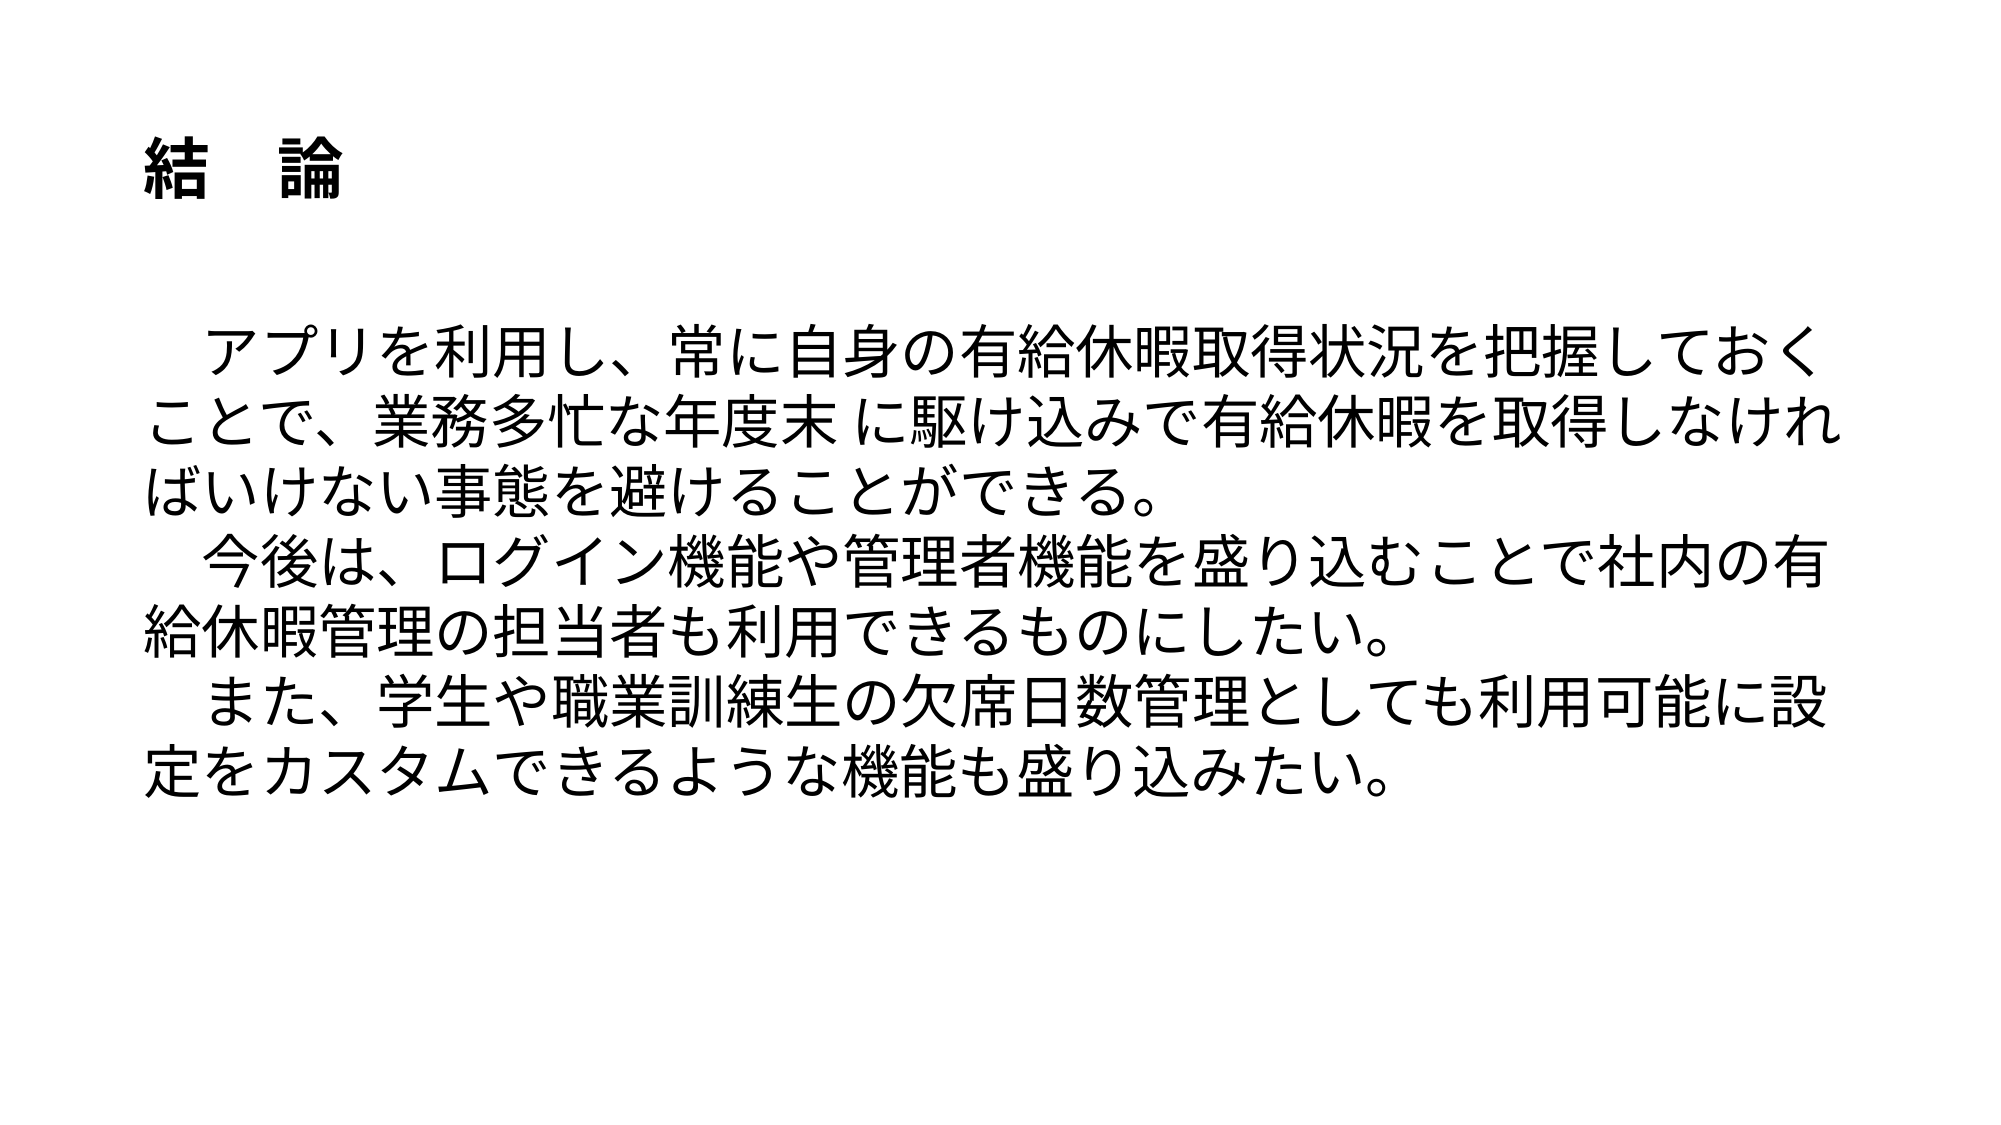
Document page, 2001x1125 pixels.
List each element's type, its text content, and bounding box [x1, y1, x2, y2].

text_box アプリを利用し、常に自身の有給休暇取得状況を把握しておくことで、業務多忙な年度末 に駆け込みで有給休暇を取得しなければいけない事態を避けることができる。 今後は、ログイン機能や管理者機能を盛り込むことで社内の有給休暇管理の担当者も利用できるものにしたい。 また、学生や職業訓練生の欠席日数管理としても利用可能に設定をカスタムできるような機能も盛り込みたい。 [128, 307, 1871, 813]
text_box 結 論 [128, 119, 504, 215]
